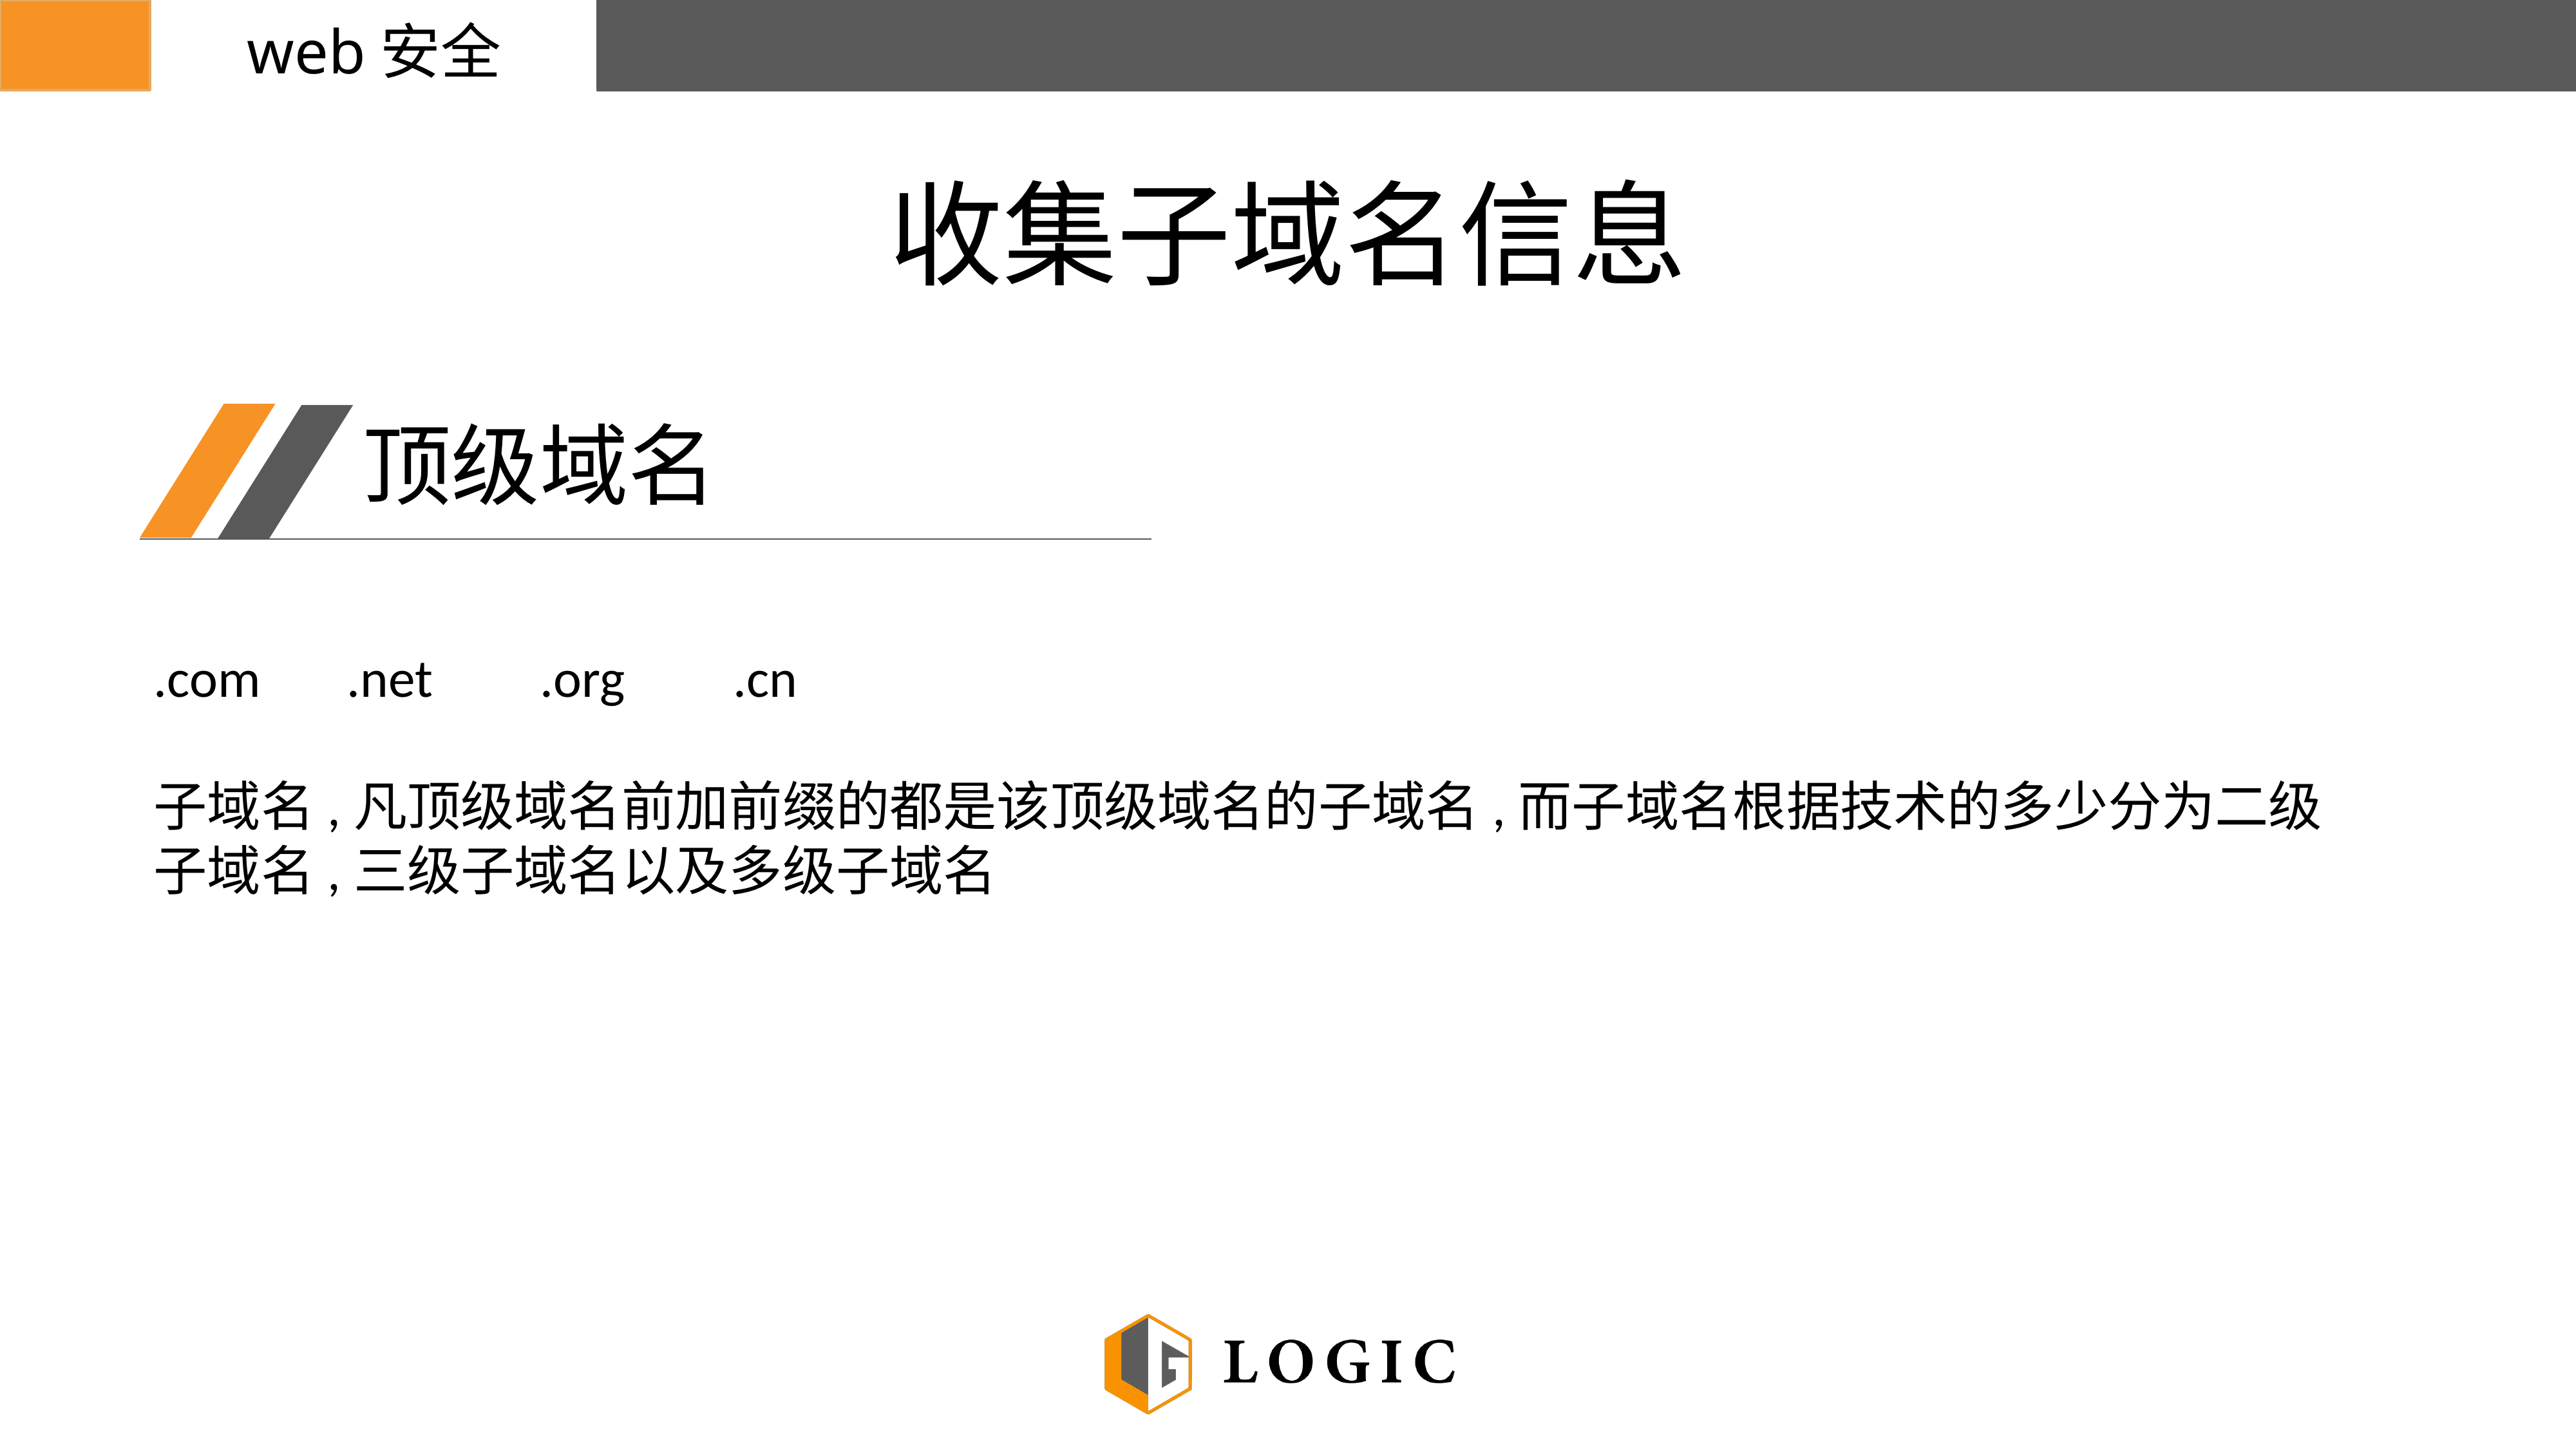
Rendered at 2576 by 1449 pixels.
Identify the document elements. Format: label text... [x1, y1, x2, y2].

picture [1098, 1309, 1477, 1417]
text_box 收集子域名信息 [0, 158, 2576, 305]
text_box .com .net .org .cn 子域名,凡顶级域名前加前缀的都是该顶级域名的子域名,而子域名根据技术的多少分为二级子域名,三级子域名以及多级子域名 [144, 638, 2360, 906]
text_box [139, 403, 1152, 540]
text_box web安全 [151, 8, 597, 91]
